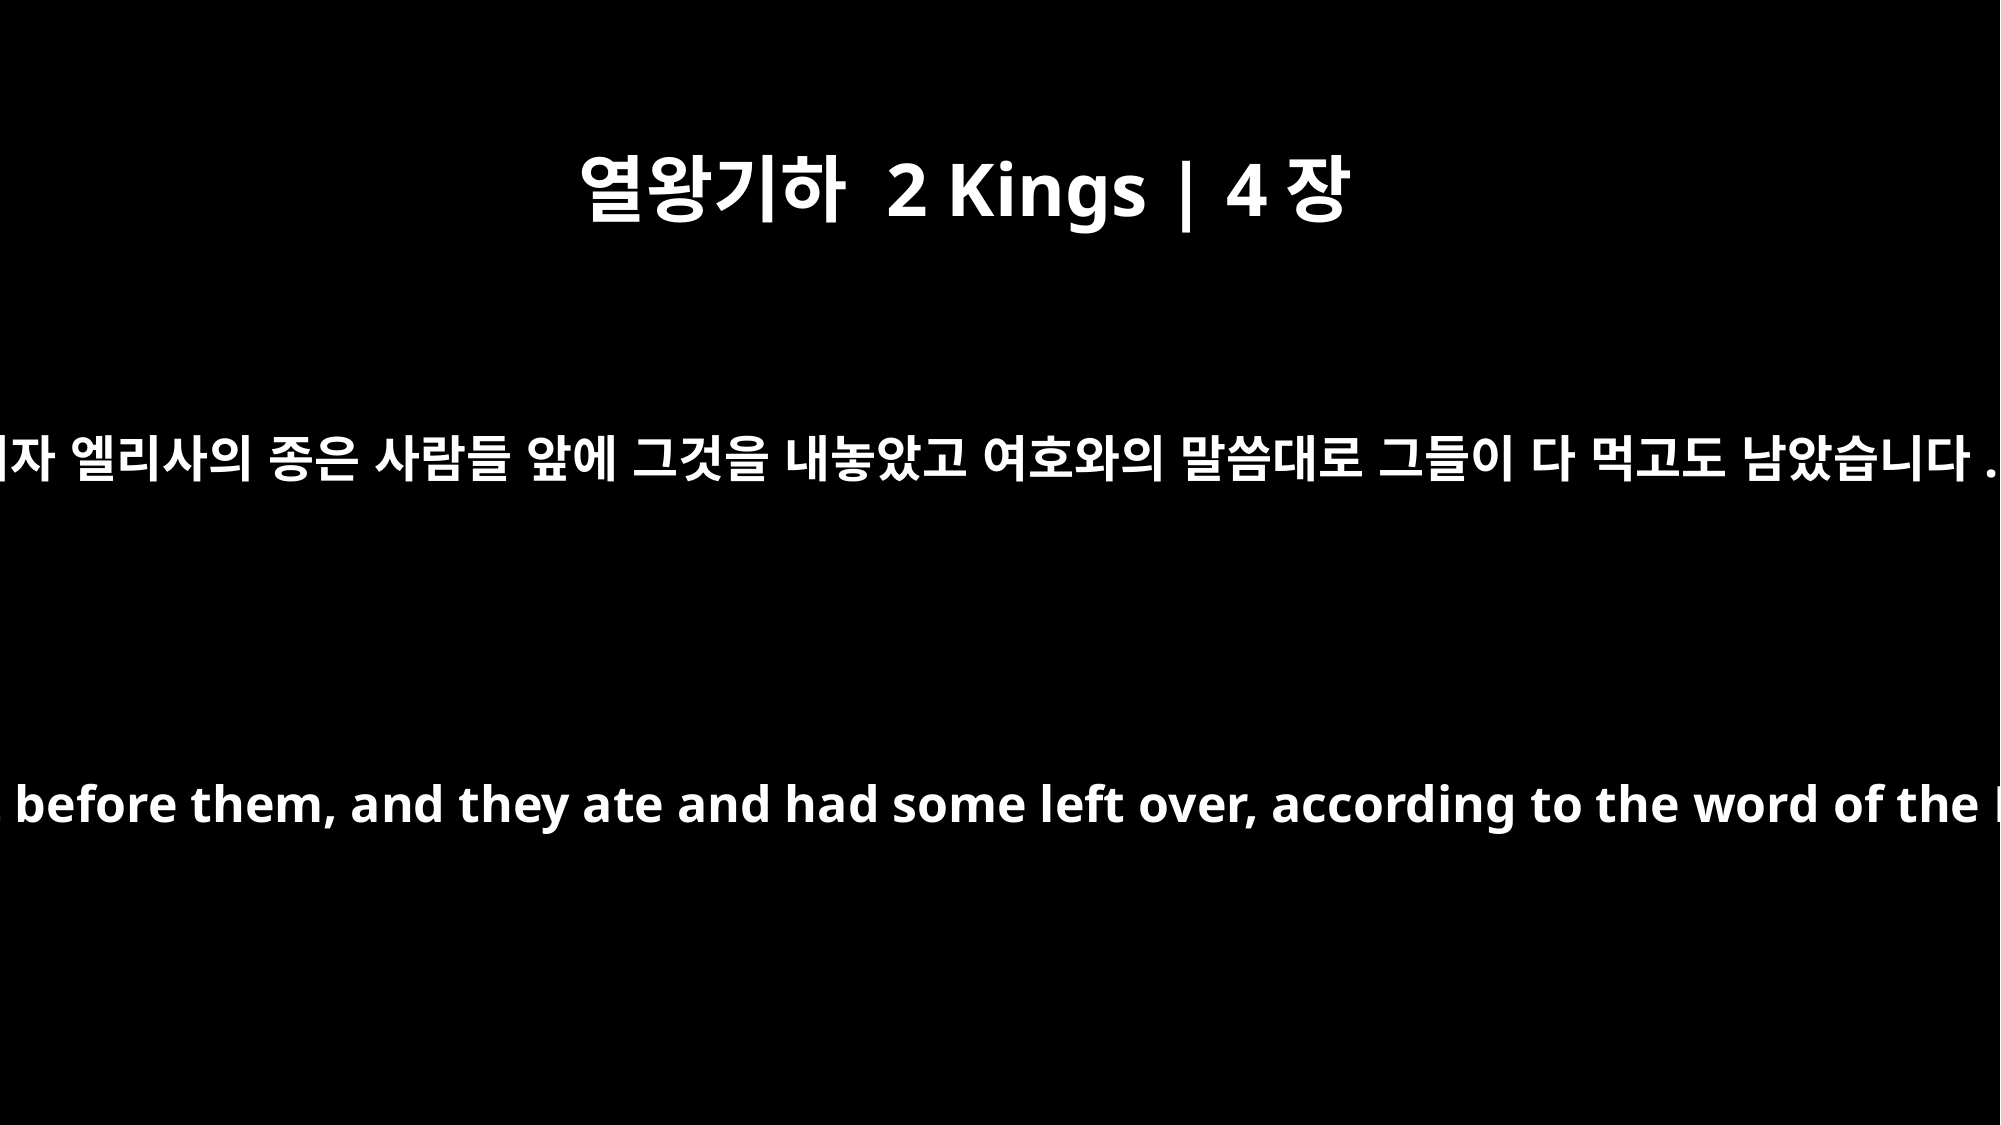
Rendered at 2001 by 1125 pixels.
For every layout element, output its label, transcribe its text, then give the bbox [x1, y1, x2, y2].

text_box 열왕기하 2 Kings | 4장 [564, 136, 1368, 239]
text_box Then he set it before them, and they ate and had some left over, according to the word of the LORD. [0, 764, 2000, 840]
text_box 44 그러자 엘리사의 종은 사람들 앞에 그것을 내놓았고 여호와의 말씀대로 그들이 다 먹고도 남았습니다. [0, 359, 2000, 495]
